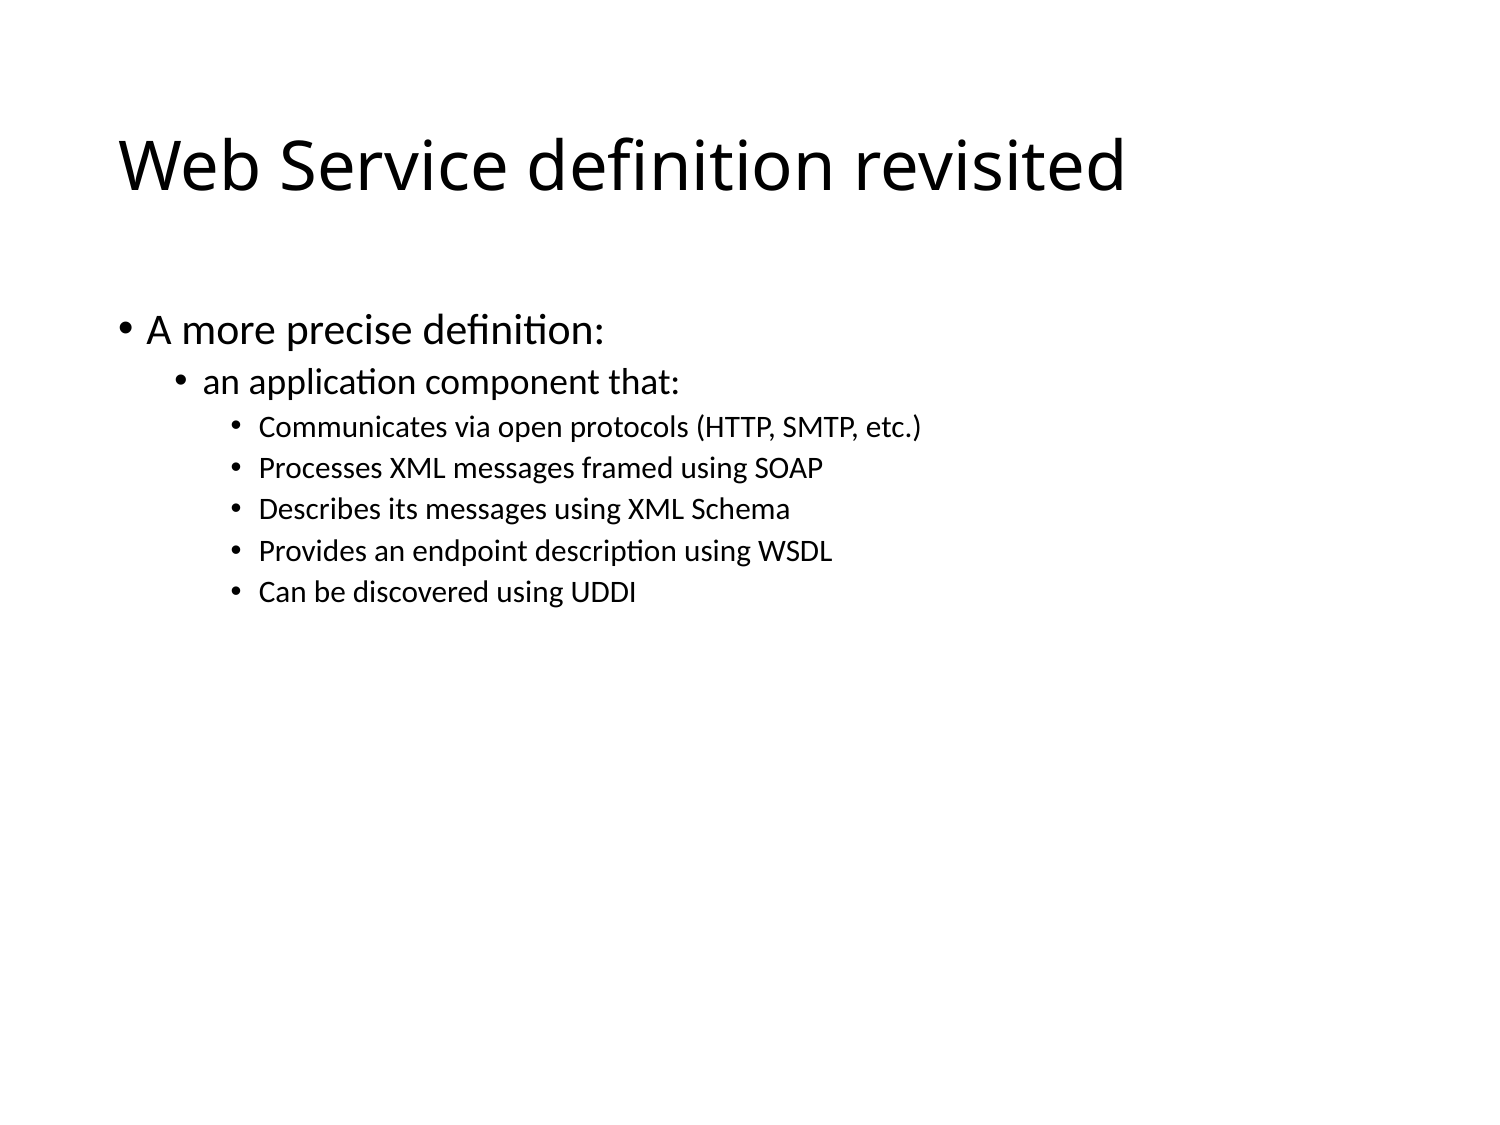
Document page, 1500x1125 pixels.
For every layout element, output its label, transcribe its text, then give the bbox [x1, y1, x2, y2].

title Web Service definition revisited [103, 59, 1397, 278]
list A more precise definition: an application component that: Communicates via open protocols (HTTP, SMTP, etc.) Processes XML messages framed using SOAP Describes its messages using XML Schema Provides an endpoint description using WSDL Can be discovered using UDDI [103, 299, 1397, 1014]
